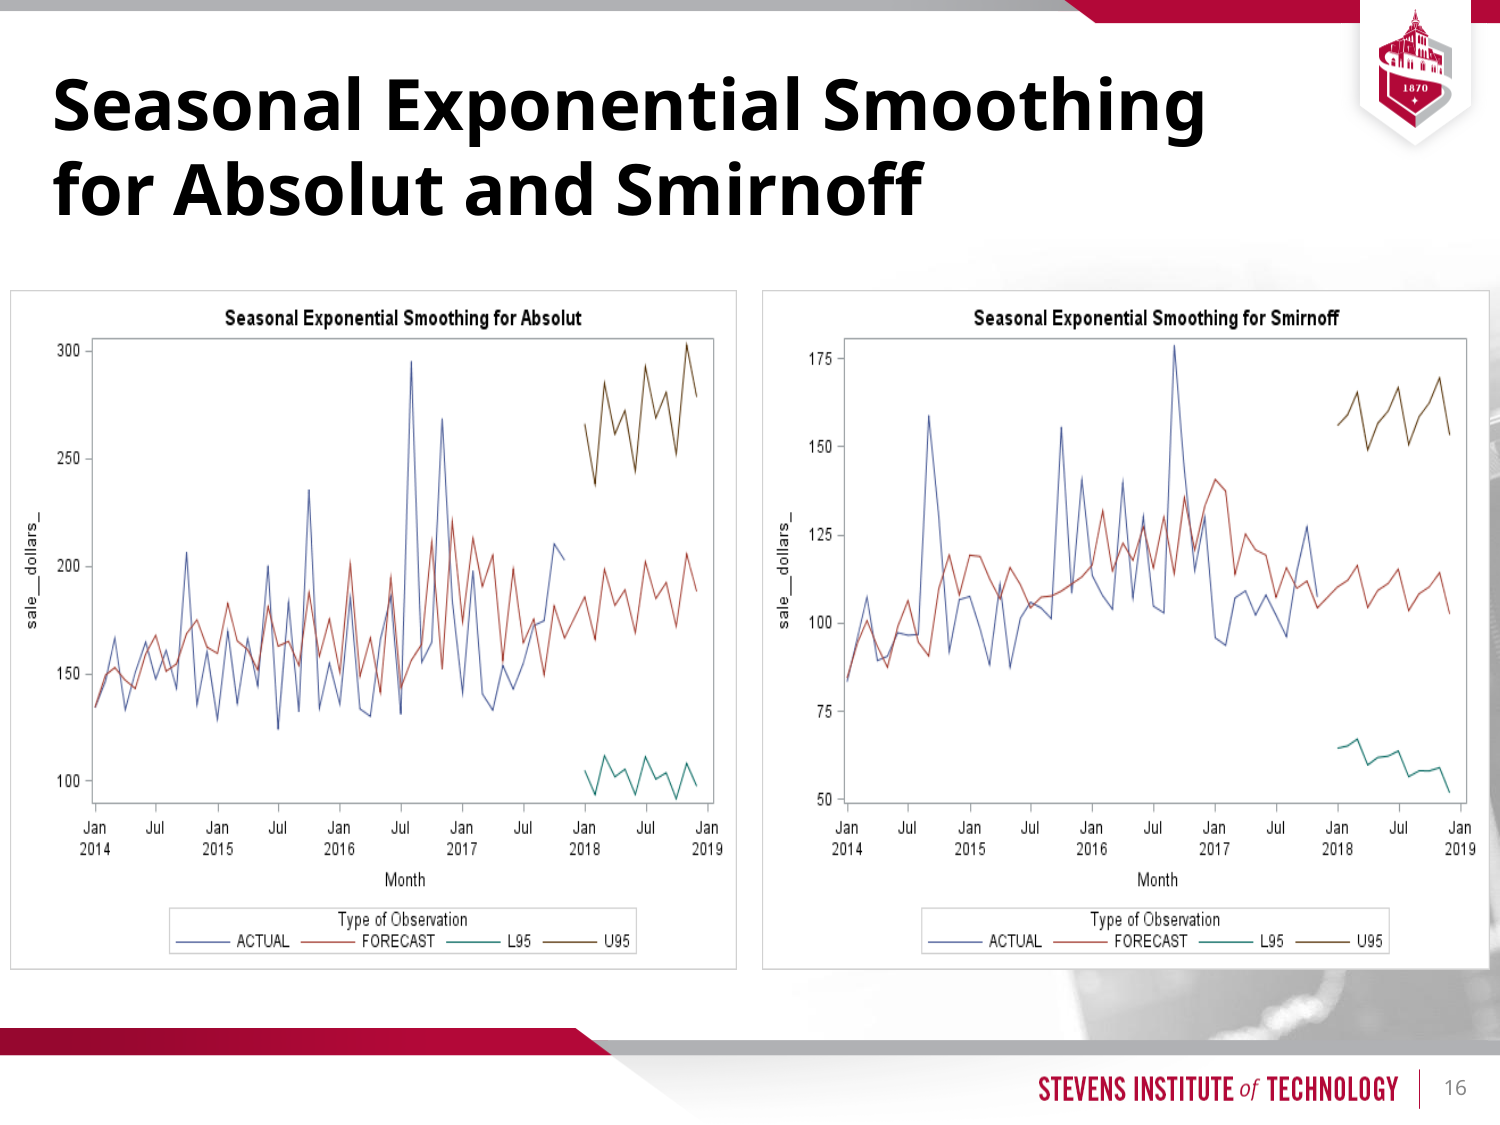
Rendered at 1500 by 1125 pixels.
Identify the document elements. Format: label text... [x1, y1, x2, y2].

title Seasonal Exponential Smoothing for Absolut and Smirnoff [37, 45, 1338, 233]
slide_number 16 [1428, 1071, 1490, 1108]
picture [0, 0, 1500, 1125]
